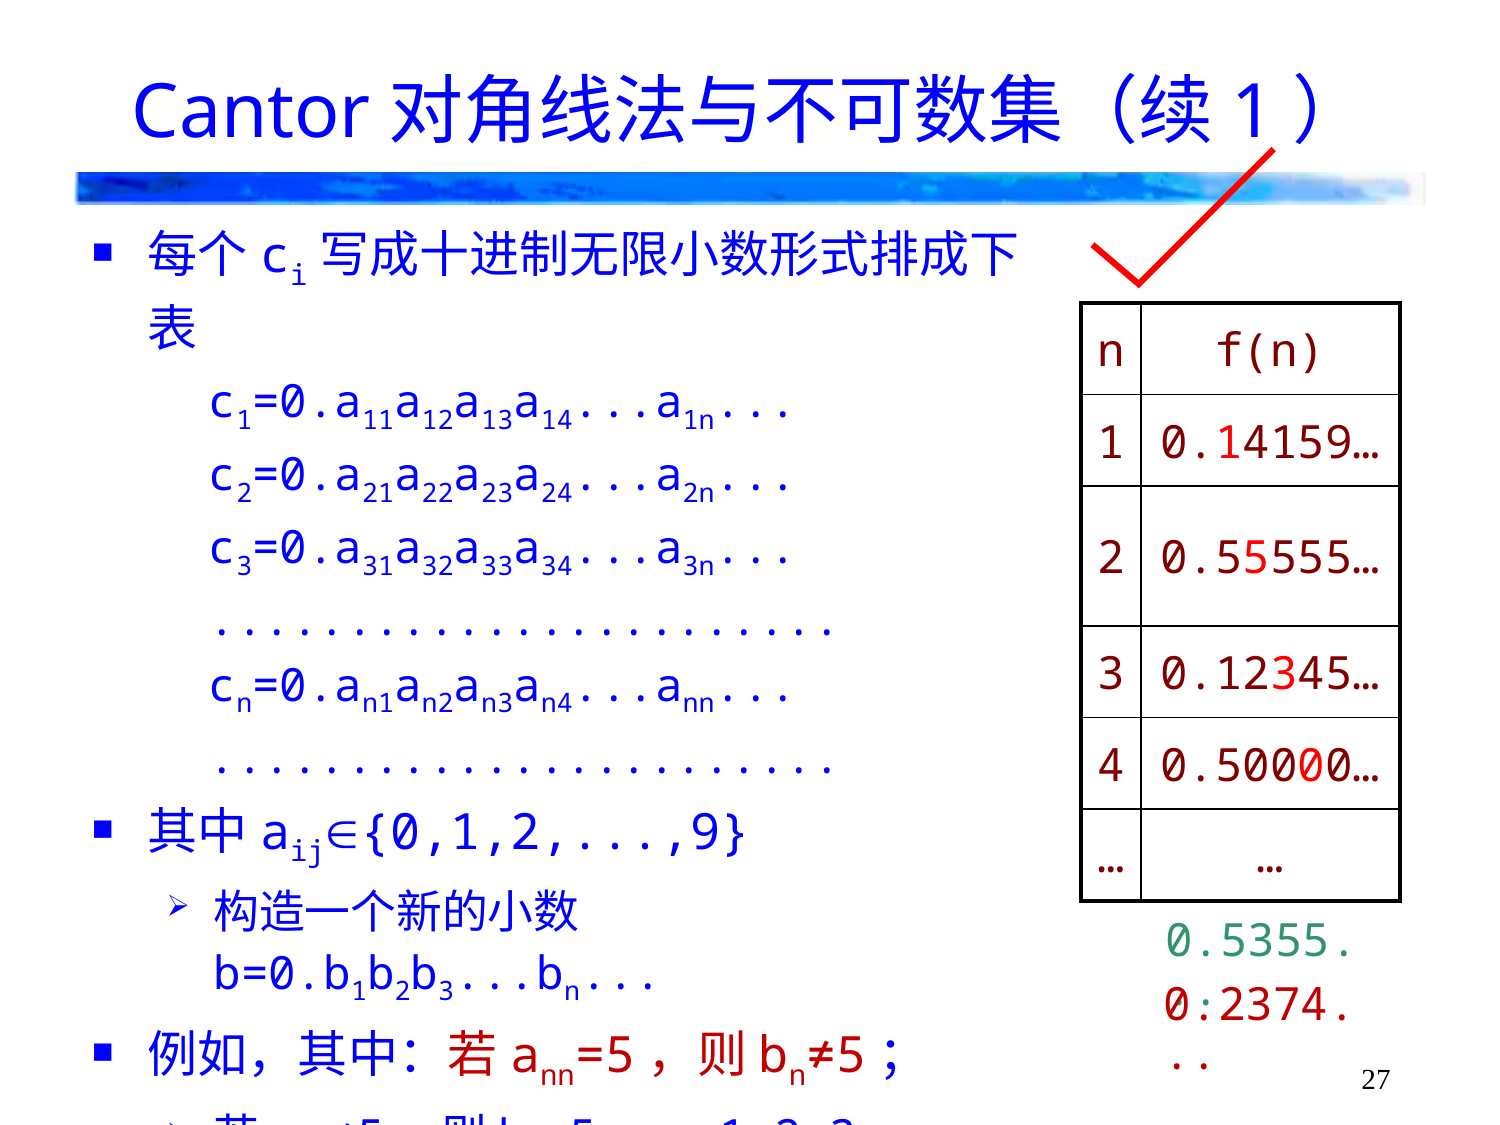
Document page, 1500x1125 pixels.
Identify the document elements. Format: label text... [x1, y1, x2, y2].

title Cantor对角线法与不可数集（续1） [111, 54, 1388, 162]
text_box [1080, 302, 1400, 968]
list 每个ci写成十进制无限小数形式排成下表 c1=0.a11a12a13a14...a1n... c2=0.a21a22a23a24...a2n... c3=0.a31a32a33a34...a3n... ....................... cn=0.an1an2an3an4...ann... ....................... 其中aij{0,1,2,...,9} 构造一个新的小数 b=0.b1b2b3...bn... 例如，其中：若ann=5，则bn≠5； 若ann≠5，则bn=5，n=1,2,3,… 显然，b[0,1]，但nN，bcn，矛盾 [76, 207, 1058, 1071]
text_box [1092, 148, 1275, 287]
text_box 0.2374... [1088, 980, 1360, 1080]
slide_number 27 [1305, 1052, 1448, 1107]
picture [1275, 172, 1426, 205]
picture [74, 172, 1092, 205]
